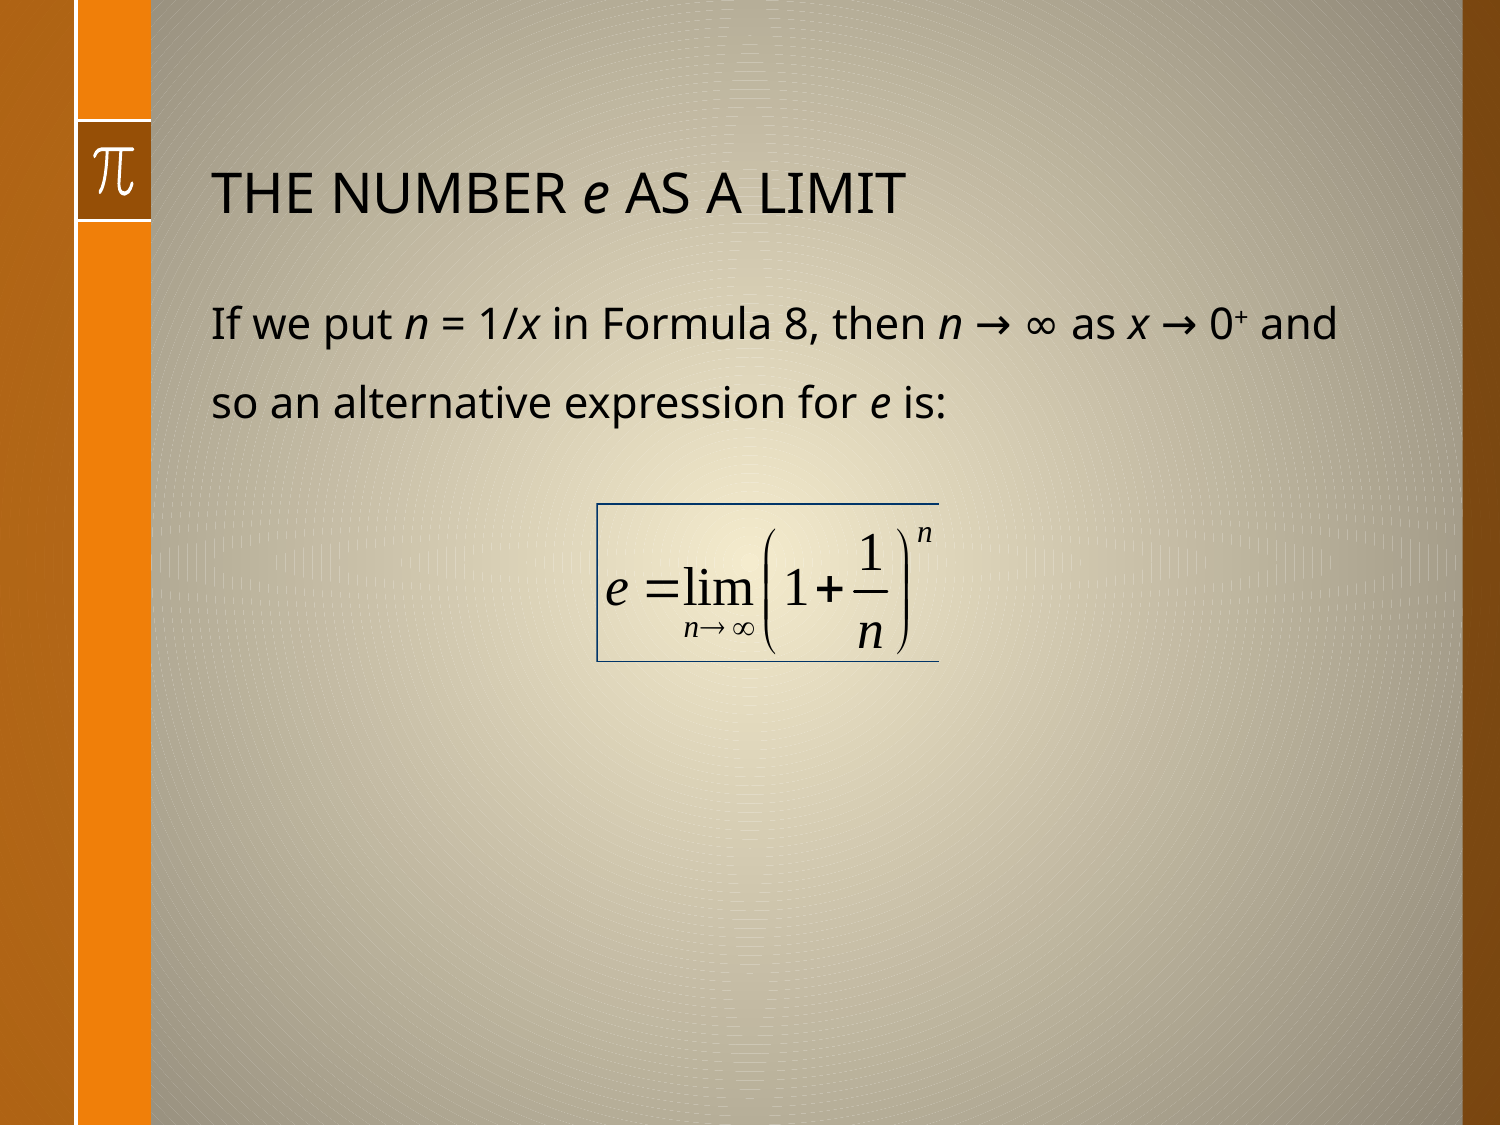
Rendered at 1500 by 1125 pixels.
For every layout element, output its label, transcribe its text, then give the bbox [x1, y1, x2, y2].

title THE NUMBER e AS A LIMIT [196, 29, 1400, 233]
list If we put n = 1/x in Formula 8, then n → ∞ as x → 0+ and so an alternative expression for e is: [196, 262, 1400, 1013]
picture [596, 503, 940, 662]
